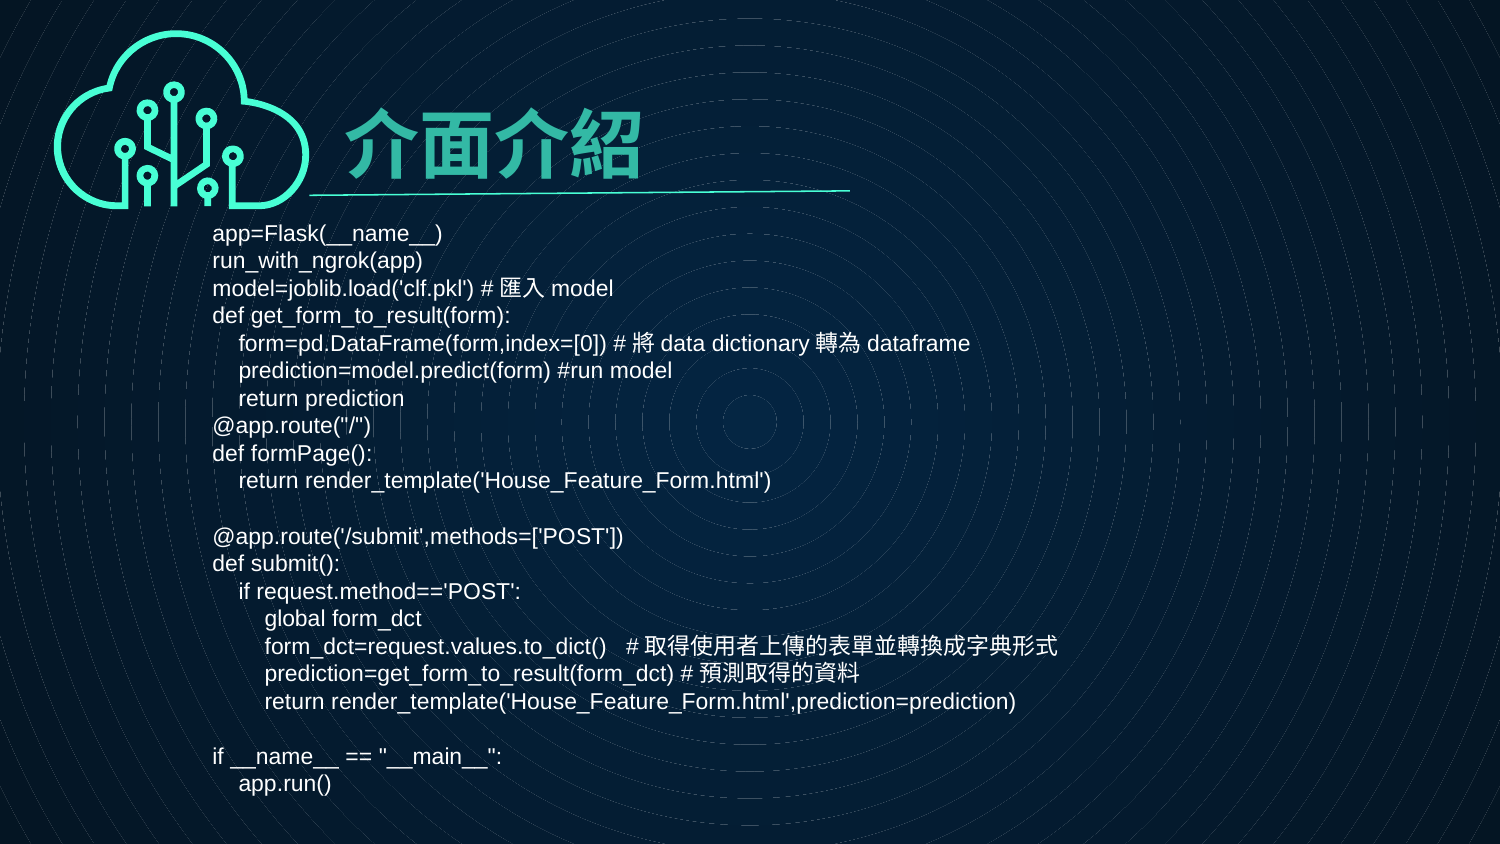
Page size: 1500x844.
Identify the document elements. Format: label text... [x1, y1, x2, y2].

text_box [309, 190, 851, 196]
text_box 介面介紹 [329, 82, 730, 183]
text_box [51, 26, 310, 210]
text_box app=Flask(__name__) run_with_ngrok(app) model=joblib.load('clf.pkl') #匯入model def get_form_to_result(form): form=pd.DataFrame(form,index=[0]) #將data dictionary轉為dataframe prediction=model.predict(form) #run model return prediction @app.route("/") def formPage(): return render_template('House_Feature_Form.html') @app.route('/submit',methods=['POST']) def submit(): if request.method=='POST': global form_dct form_dct=request.values.to_dict() #取得使用者上傳的表單並轉換成字典形式 prediction=get_form_to_result(form_dct) #預測取得的資料 return render_template('House_Feature_Form.html',prediction=prediction) if __name__ == "__main__": app.run() [197, 210, 1165, 832]
